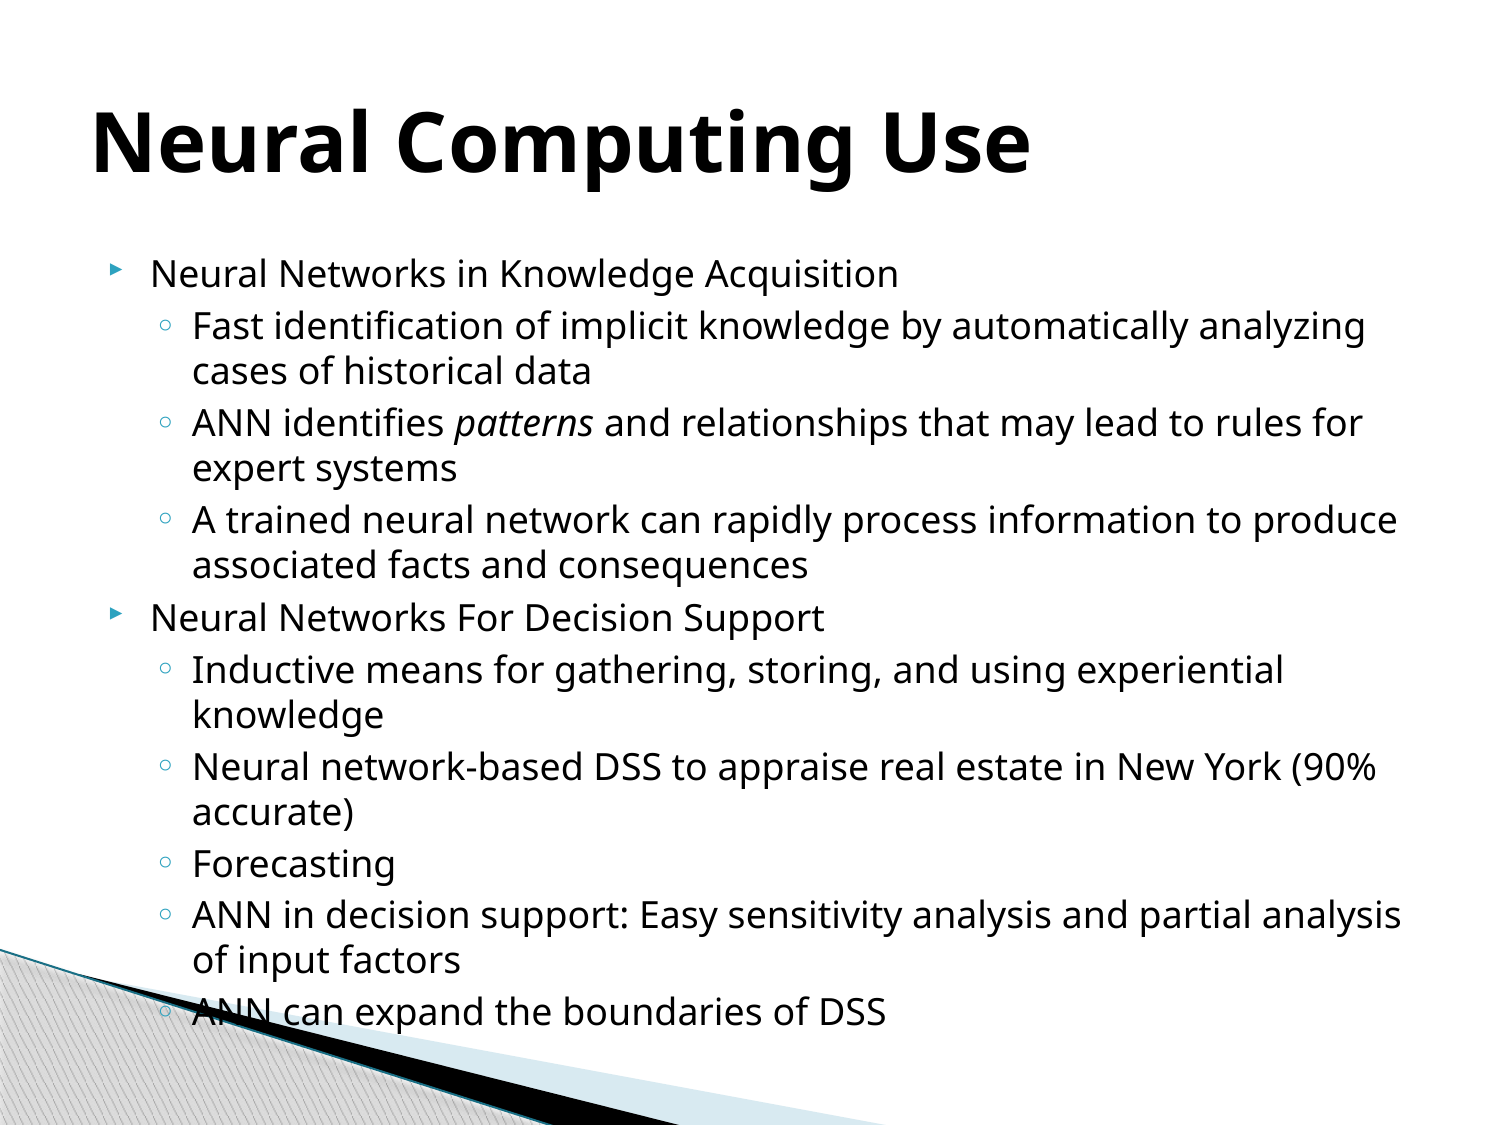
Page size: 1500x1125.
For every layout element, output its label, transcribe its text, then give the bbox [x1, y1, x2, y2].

title Neural Computing Use [75, 45, 1425, 233]
list Neural Networks in Knowledge Acquisition Fast identification of implicit knowledge by automatically analyzing cases of historical data ANN identifies patterns and relationships that may lead to rules for expert systems A trained neural network can rapidly process information to produce associated facts and consequences Neural Networks For Decision Support Inductive means for gathering, storing, and using experiential knowledge Neural network-based DSS to appraise real estate in New York (90% accurate) Forecasting ANN in decision support: Easy sensitivity analysis and partial analysis of input factors ANN can expand the boundaries of DSS [75, 242, 1425, 986]
